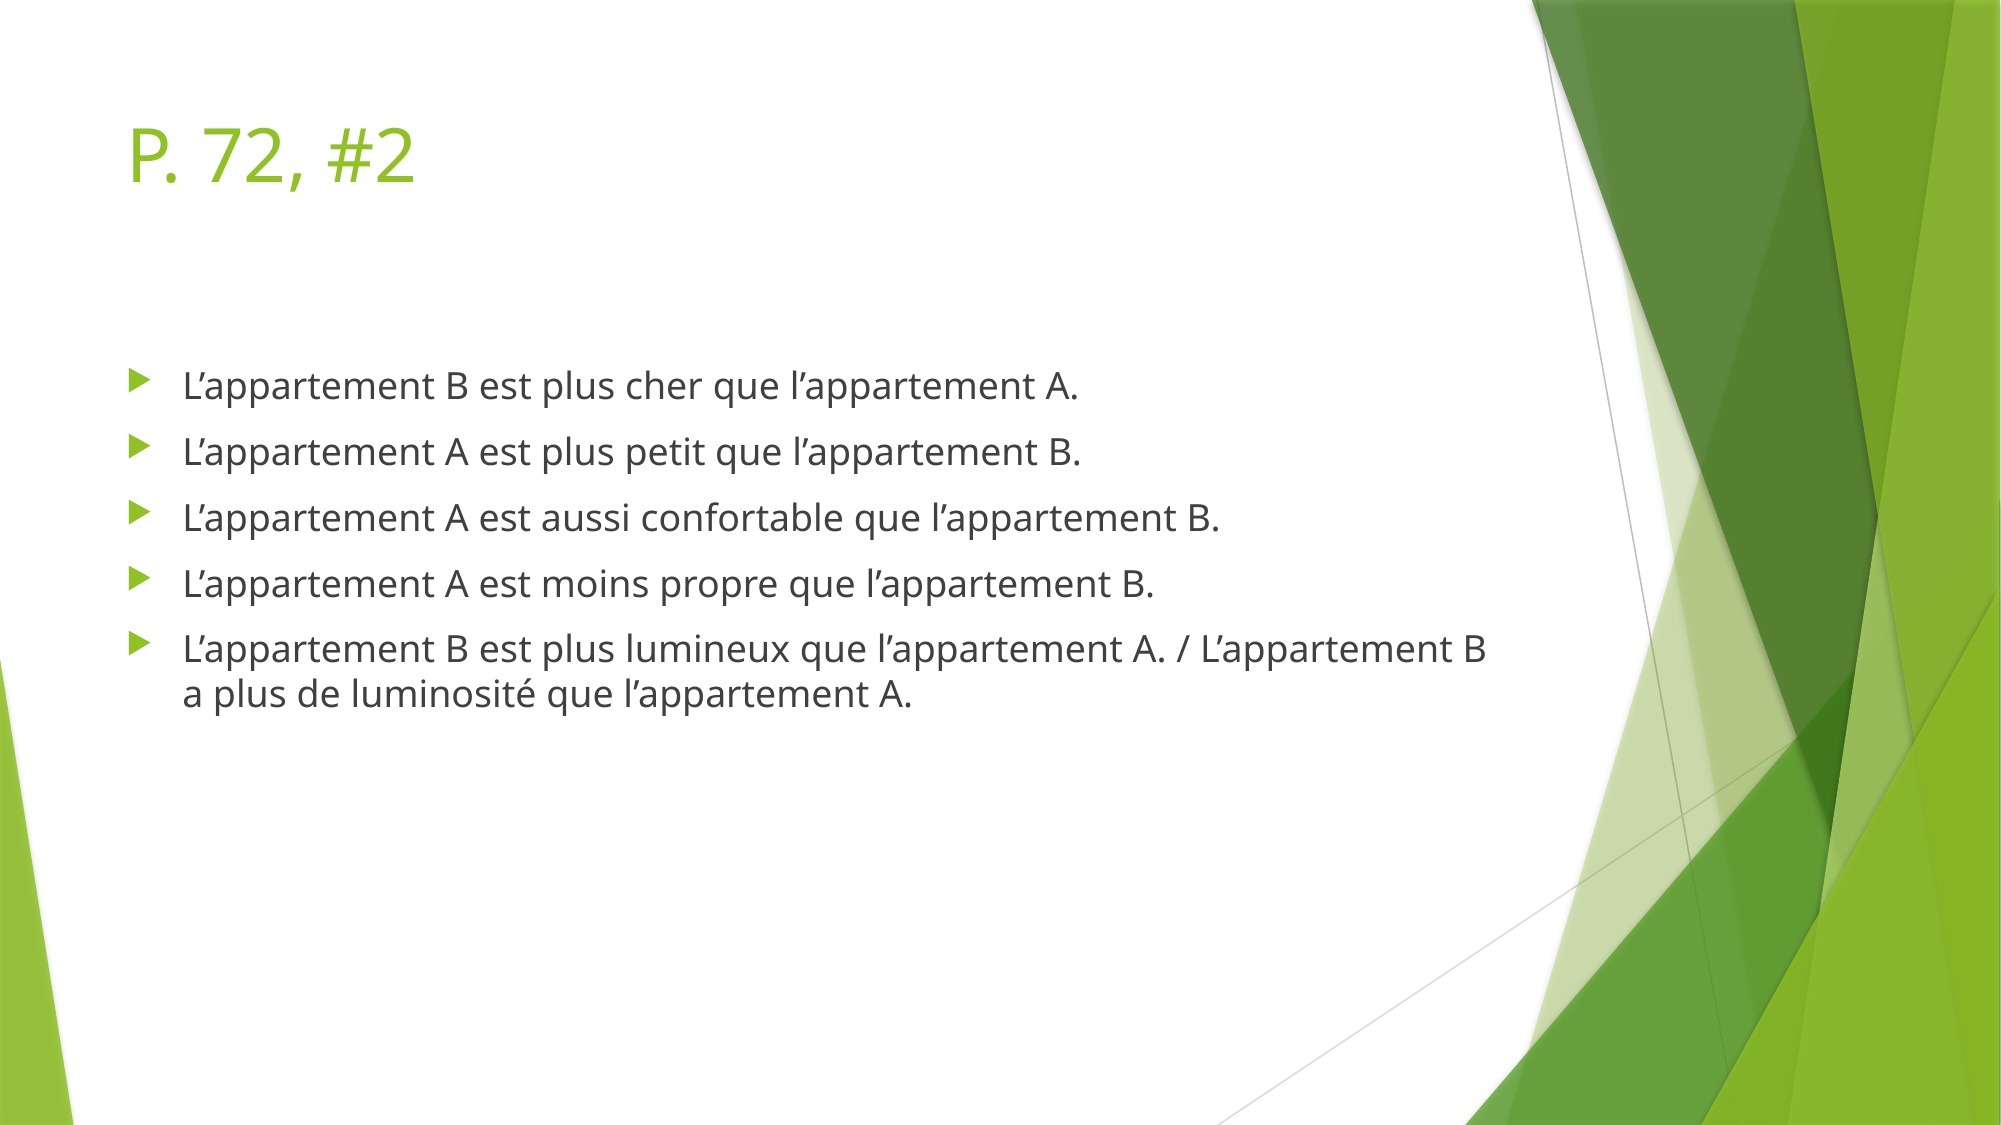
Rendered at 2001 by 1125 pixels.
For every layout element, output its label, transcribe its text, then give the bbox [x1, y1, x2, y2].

title P. 72, #2 [111, 99, 1522, 317]
list L’appartement B est plus cher que l’appartement A. L’appartement A est plus petit que l’appartement B. L’appartement A est aussi confortable que l’appartement B. L’appartement A est moins propre que l’appartement B. L’appartement B est plus lumineux que l’appartement A. / L’appartement B a plus de luminosité que l’appartement A. [111, 354, 1522, 992]
